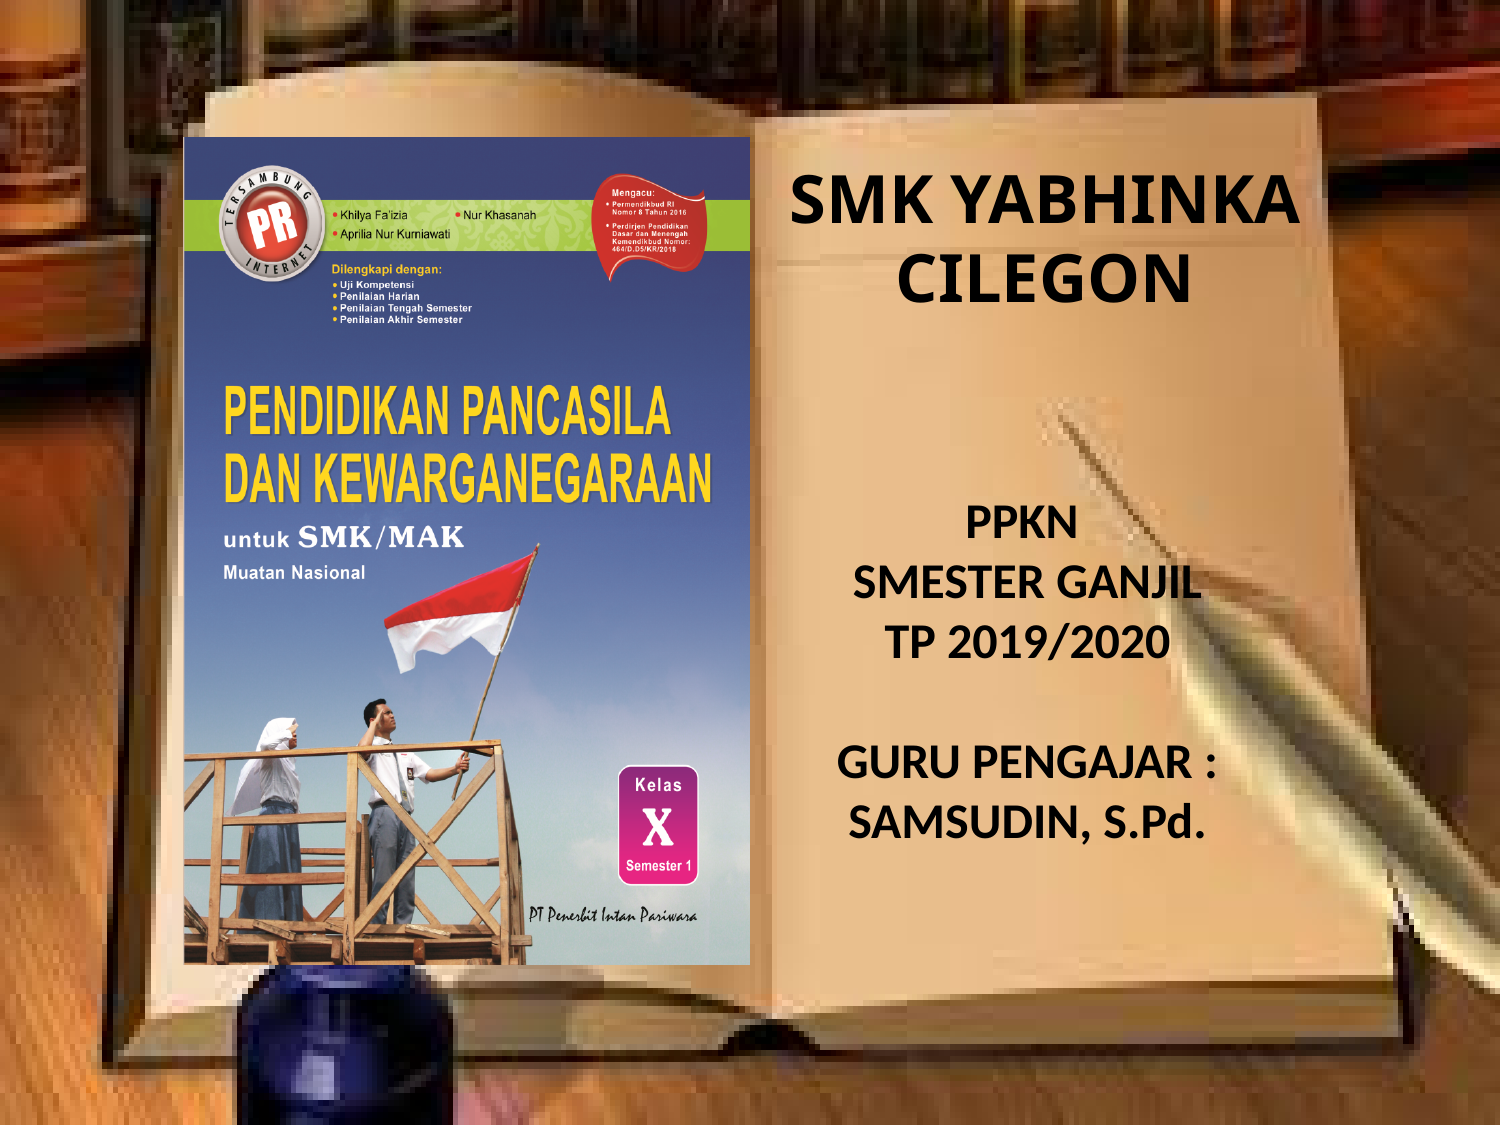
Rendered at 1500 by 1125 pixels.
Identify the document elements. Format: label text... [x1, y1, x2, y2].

text_box SMK YABHINKA CILEGON [755, 148, 1341, 404]
title PPKN SMESTER GANJIL TP 2019/2020 GURU PENGAJAR : SAMSUDIN, S.Pd. [785, 468, 1270, 870]
picture [0, 0, 1500, 1125]
